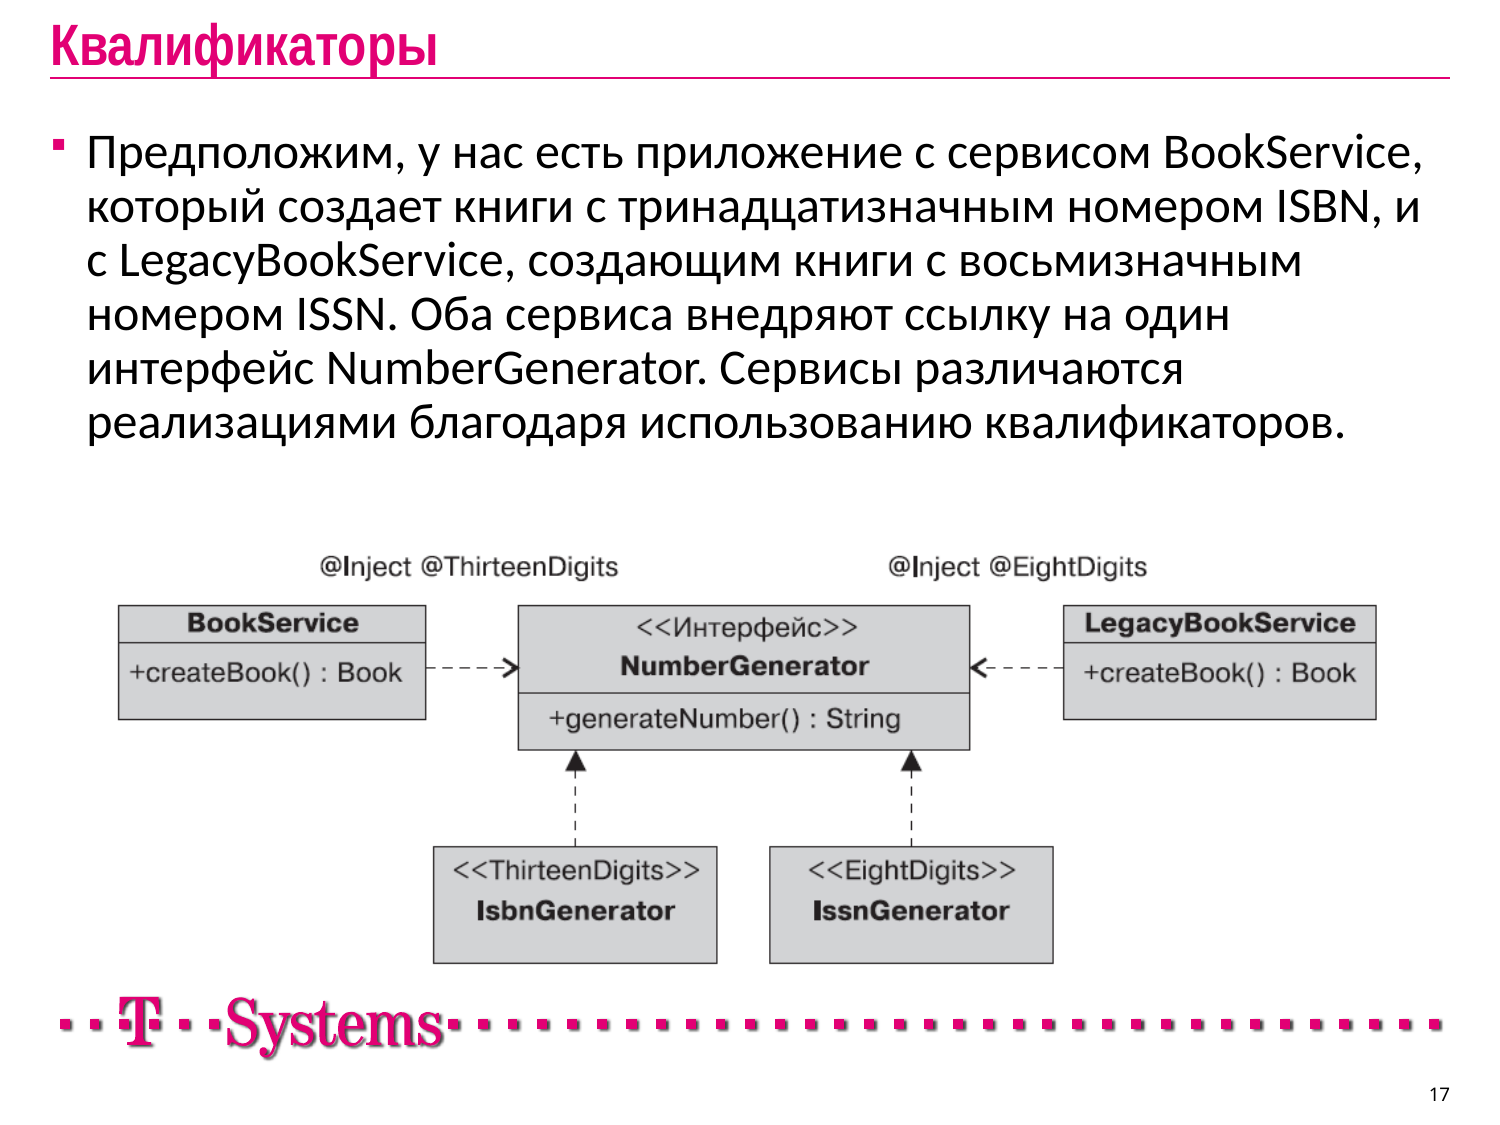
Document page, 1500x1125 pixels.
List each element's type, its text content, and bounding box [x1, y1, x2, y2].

list Предположим, у нас есть приложение с сервисом BookService, который создает книги с тринадцатизначным номером ISBN, и с LegacyBookService, создающим книги с восьмизначным номером ISSN. Оба сервиса внедряют ссылку на один интерфейс NumberGenerator. Сервисы различаются реализациями благодаря использованию квалификаторов. [50, 125, 1450, 516]
slide_number 17 [1361, 1082, 1451, 1107]
title Квалификаторы [50, 14, 1450, 91]
picture [88, 514, 1407, 988]
